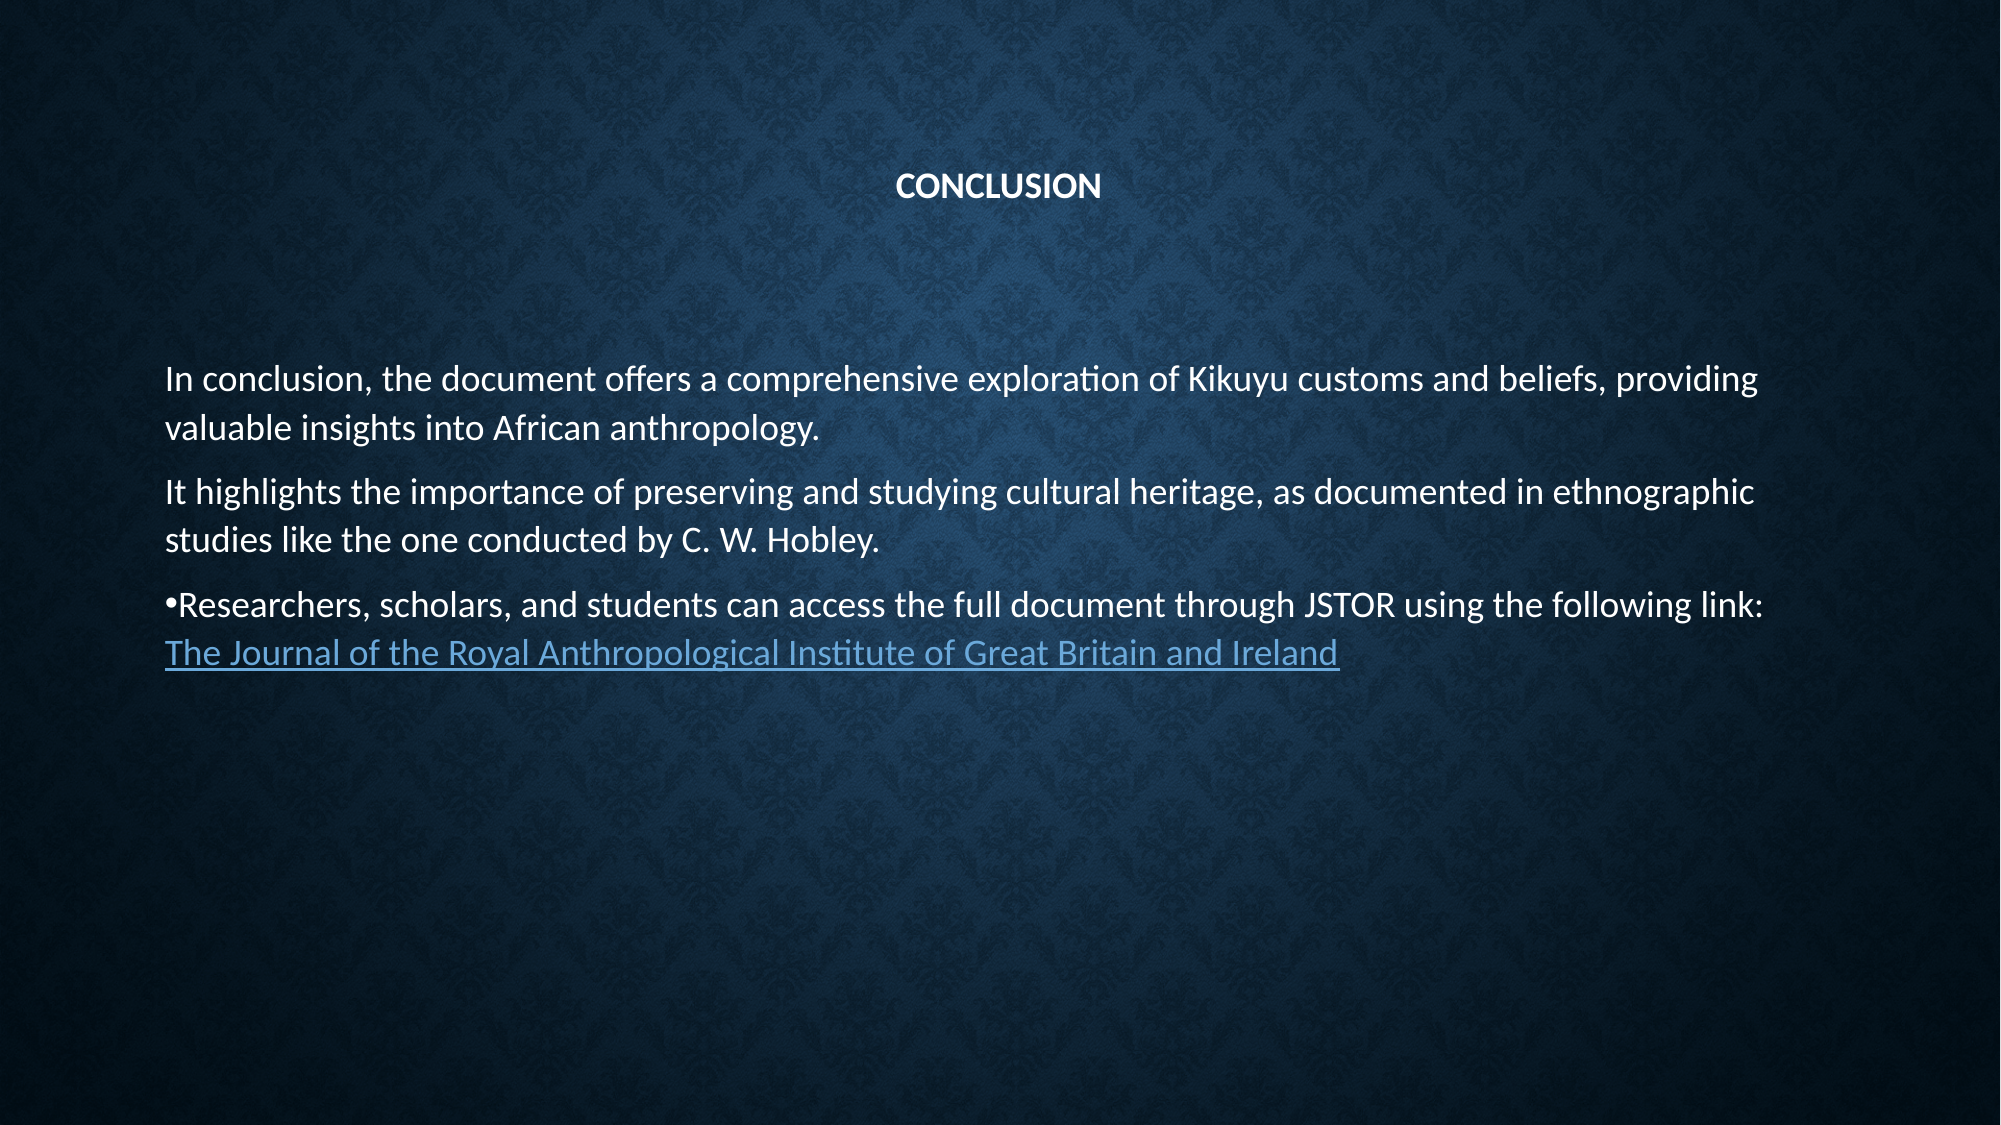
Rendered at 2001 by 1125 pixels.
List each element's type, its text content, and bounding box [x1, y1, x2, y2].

title Conclusion [149, 99, 1849, 318]
list In conclusion, the document offers a comprehensive exploration of Kikuyu customs and beliefs, providing valuable insights into African anthropology. It highlights the importance of preserving and studying cultural heritage, as documented in ethnographic studies like the one conducted by C. W. Hobley. Researchers, scholars, and students can access the full document through JSTOR using the following link: The Journal of the Royal Anthropological Institute of Great Britain and Ireland [149, 343, 1849, 950]
